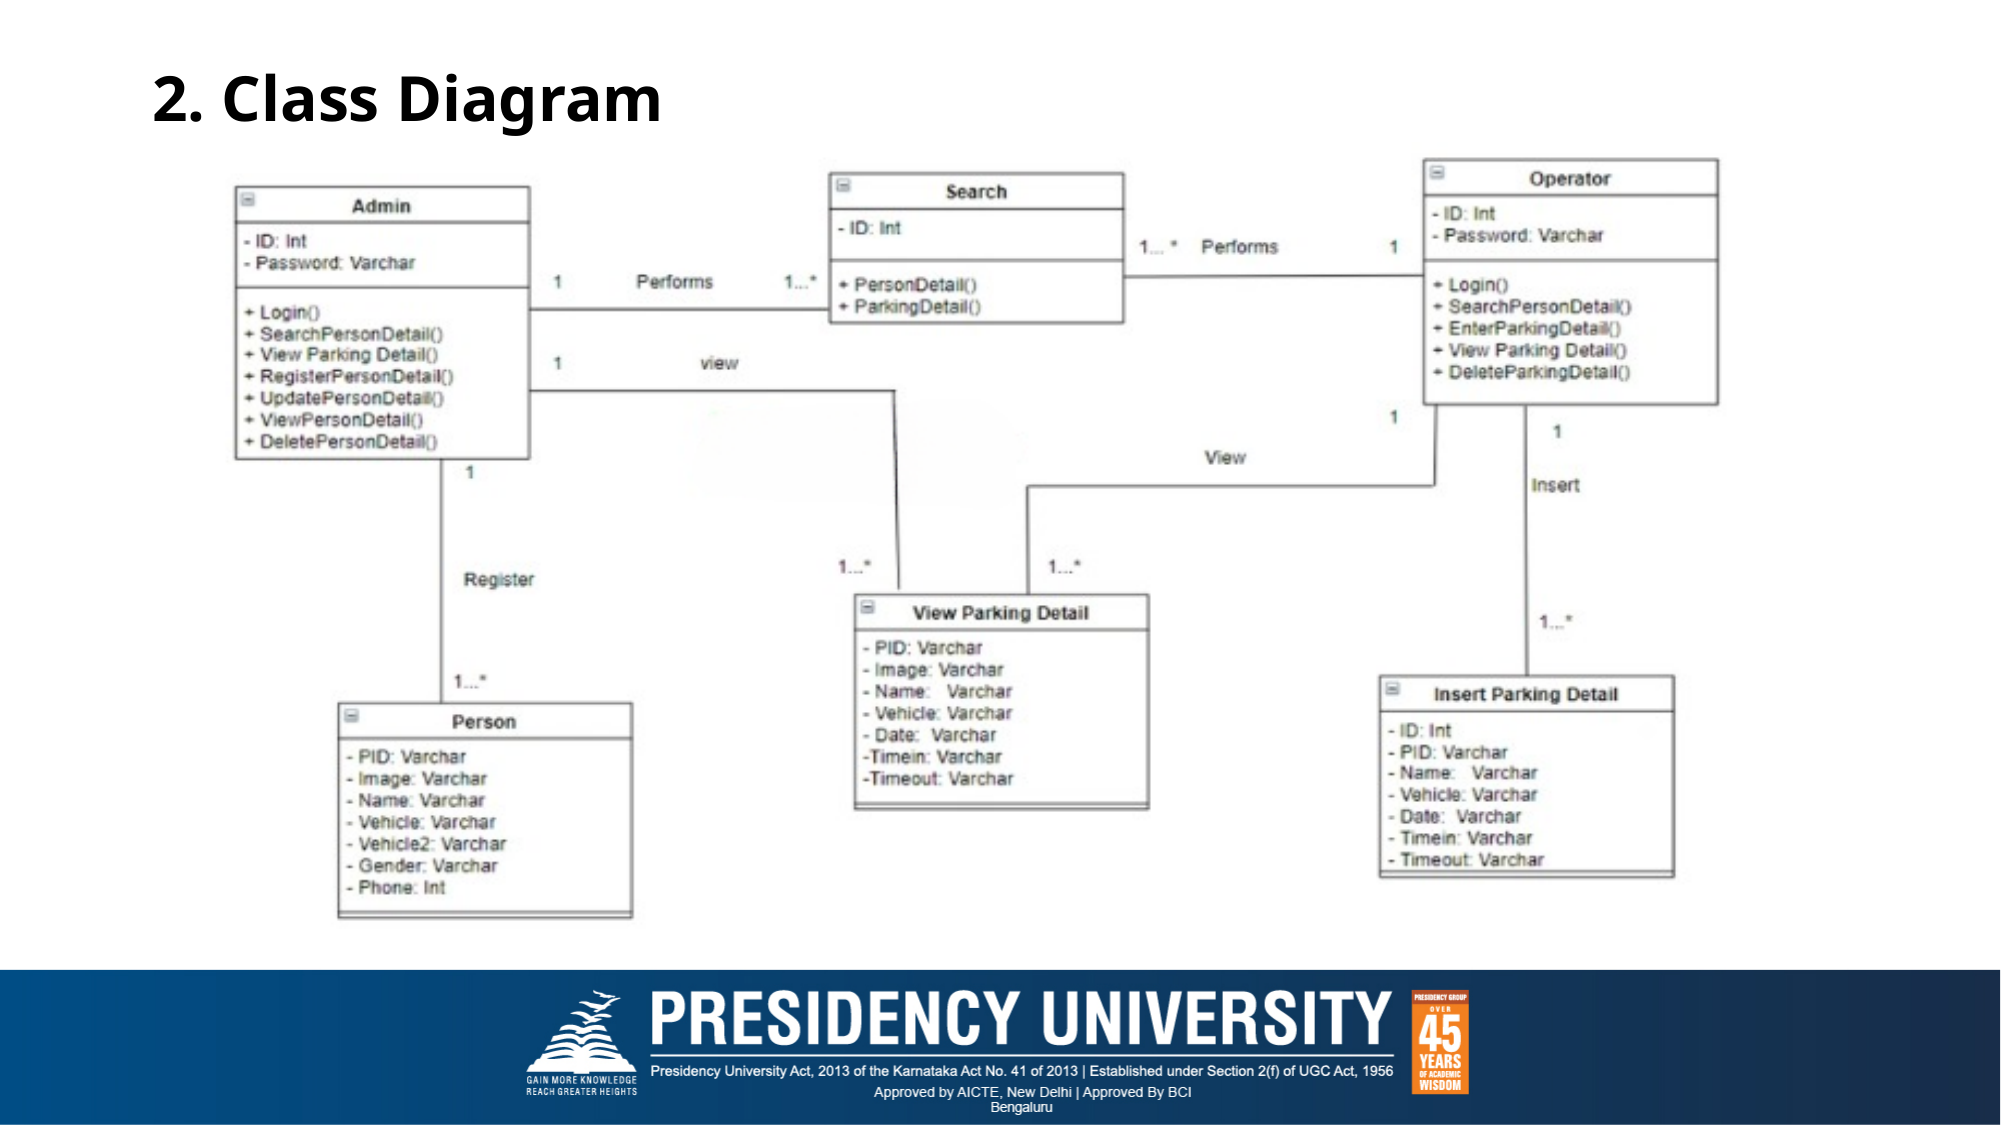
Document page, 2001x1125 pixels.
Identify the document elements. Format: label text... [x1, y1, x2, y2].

title 2. Class Diagram [137, 59, 1863, 143]
picture [0, 0, 2001, 1125]
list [192, 142, 1761, 929]
